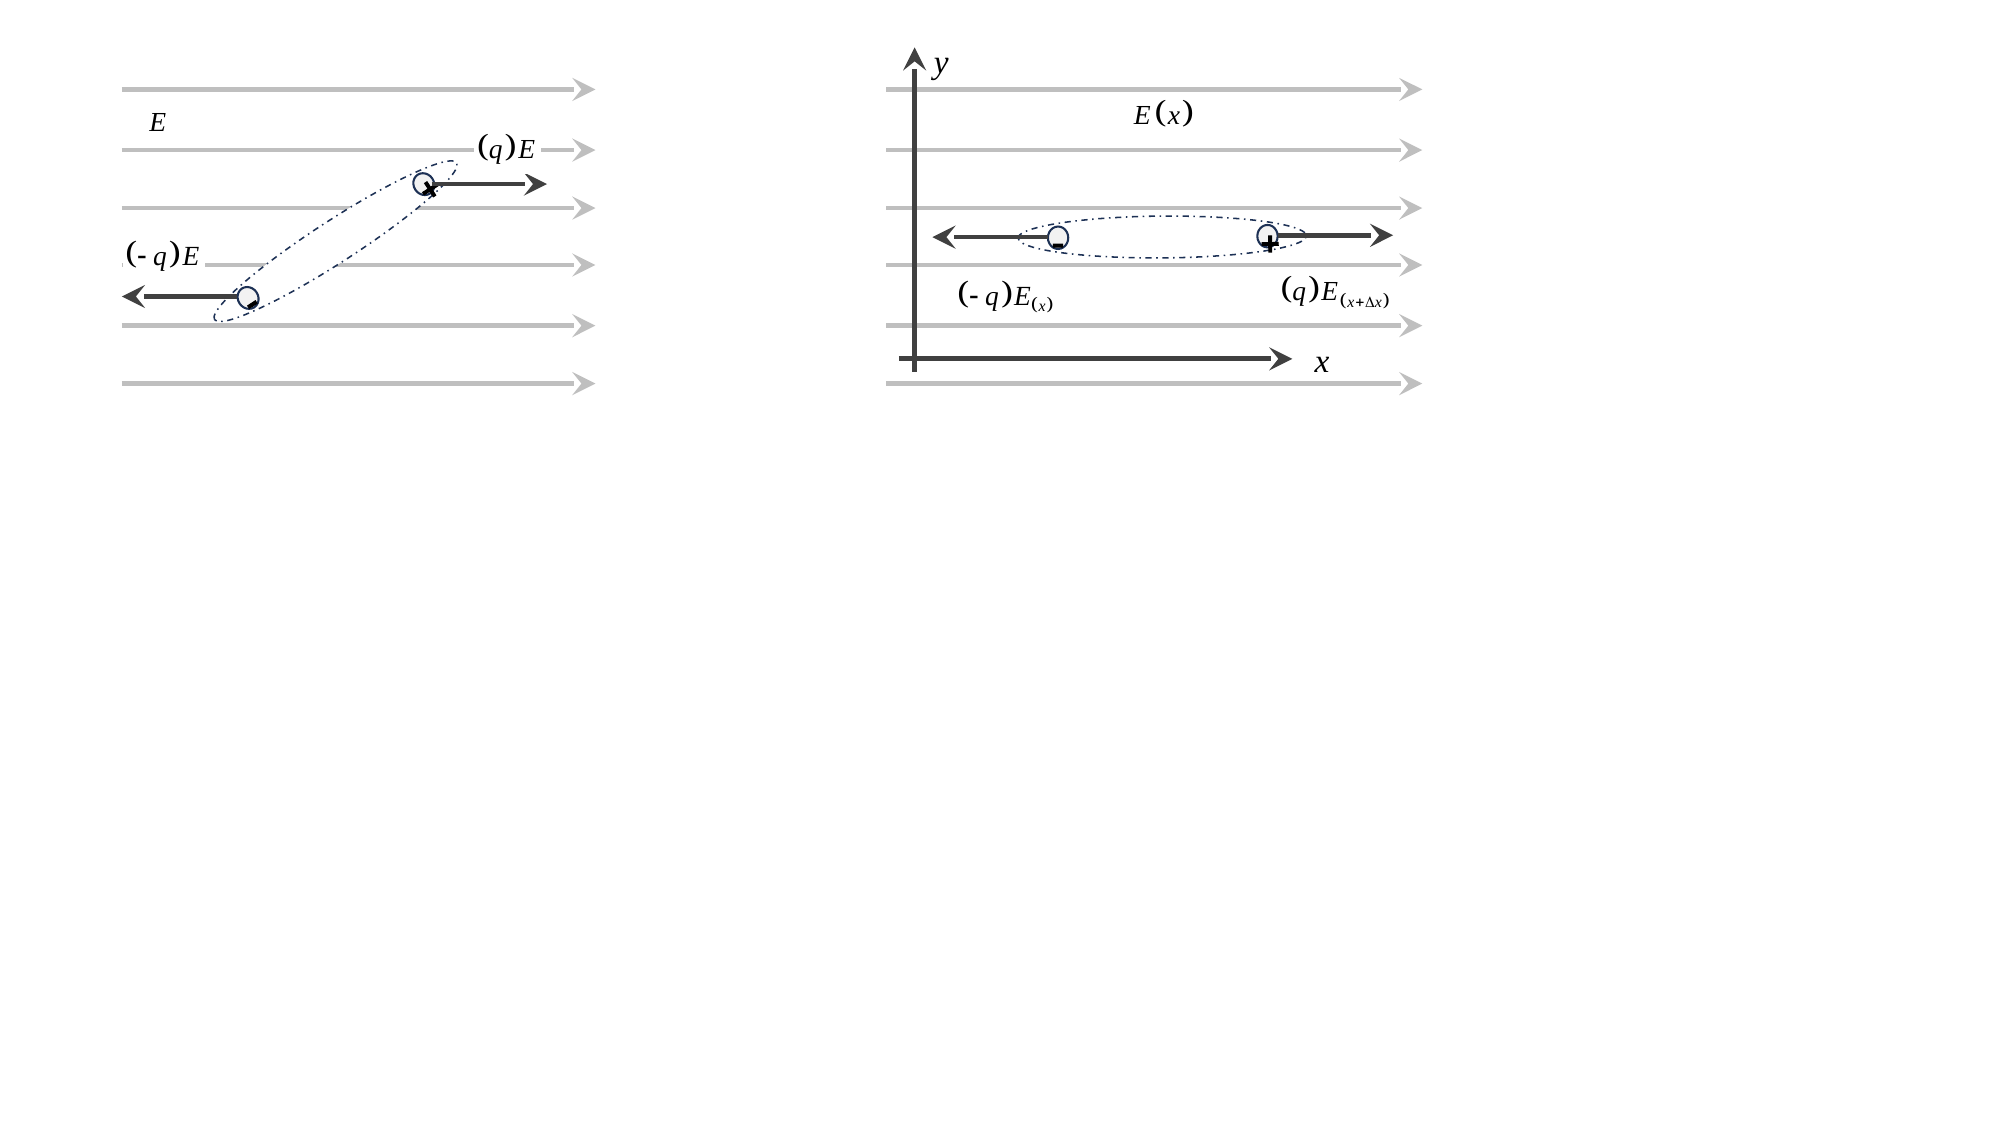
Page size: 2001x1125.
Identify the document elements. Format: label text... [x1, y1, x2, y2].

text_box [121, 89, 596, 384]
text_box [1277, 268, 1394, 319]
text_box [191, 172, 480, 310]
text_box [954, 273, 1058, 322]
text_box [144, 99, 172, 137]
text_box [885, 89, 1423, 384]
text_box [122, 233, 205, 282]
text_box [1018, 168, 1307, 305]
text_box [474, 125, 541, 175]
text_box y [928, 39, 954, 80]
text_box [1128, 92, 1196, 141]
